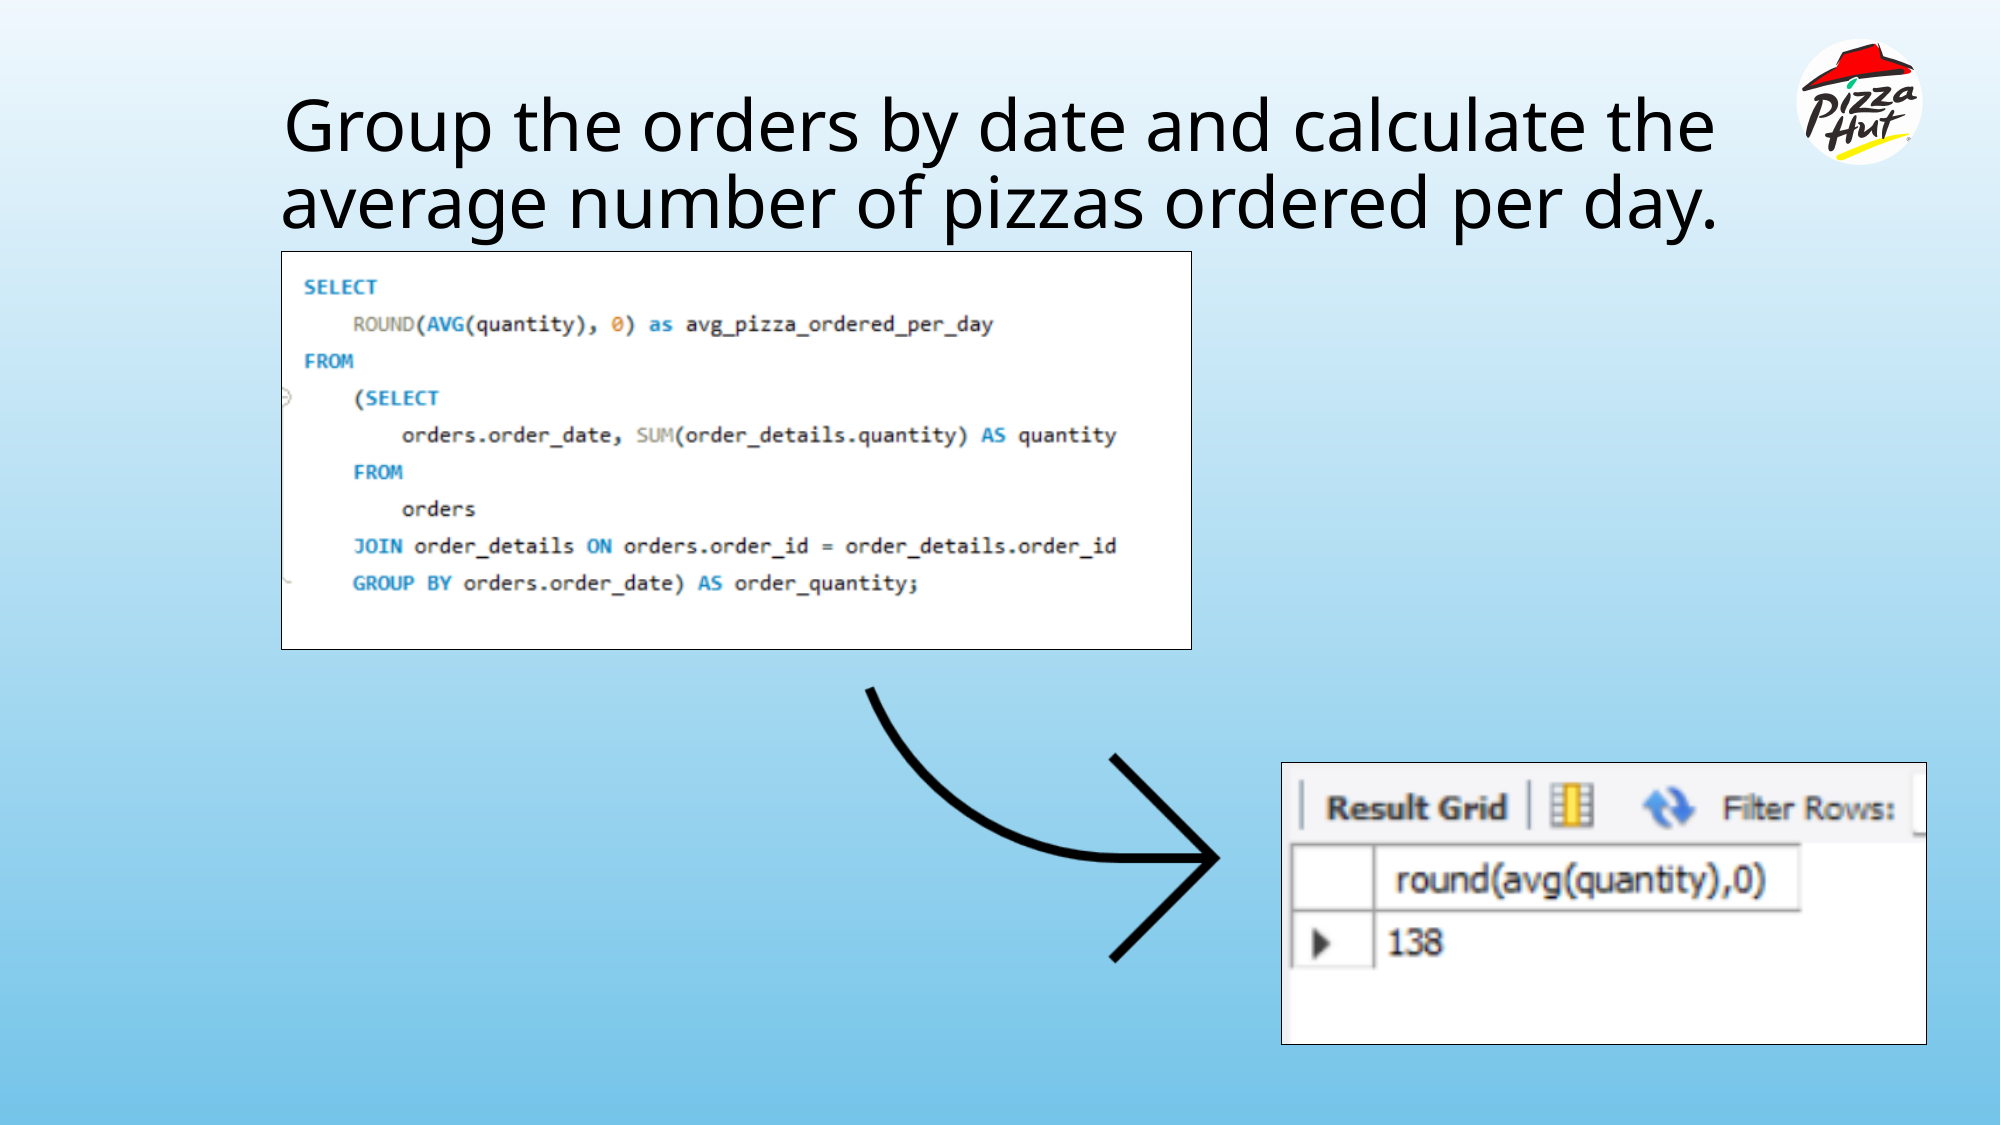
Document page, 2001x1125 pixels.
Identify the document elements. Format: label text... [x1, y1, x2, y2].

picture [1796, 38, 1924, 166]
title Group the orders by date and calculate the average number of pizzas ordered per day. [249, 60, 1750, 252]
picture [281, 251, 1279, 1067]
picture [1280, 761, 1928, 1045]
